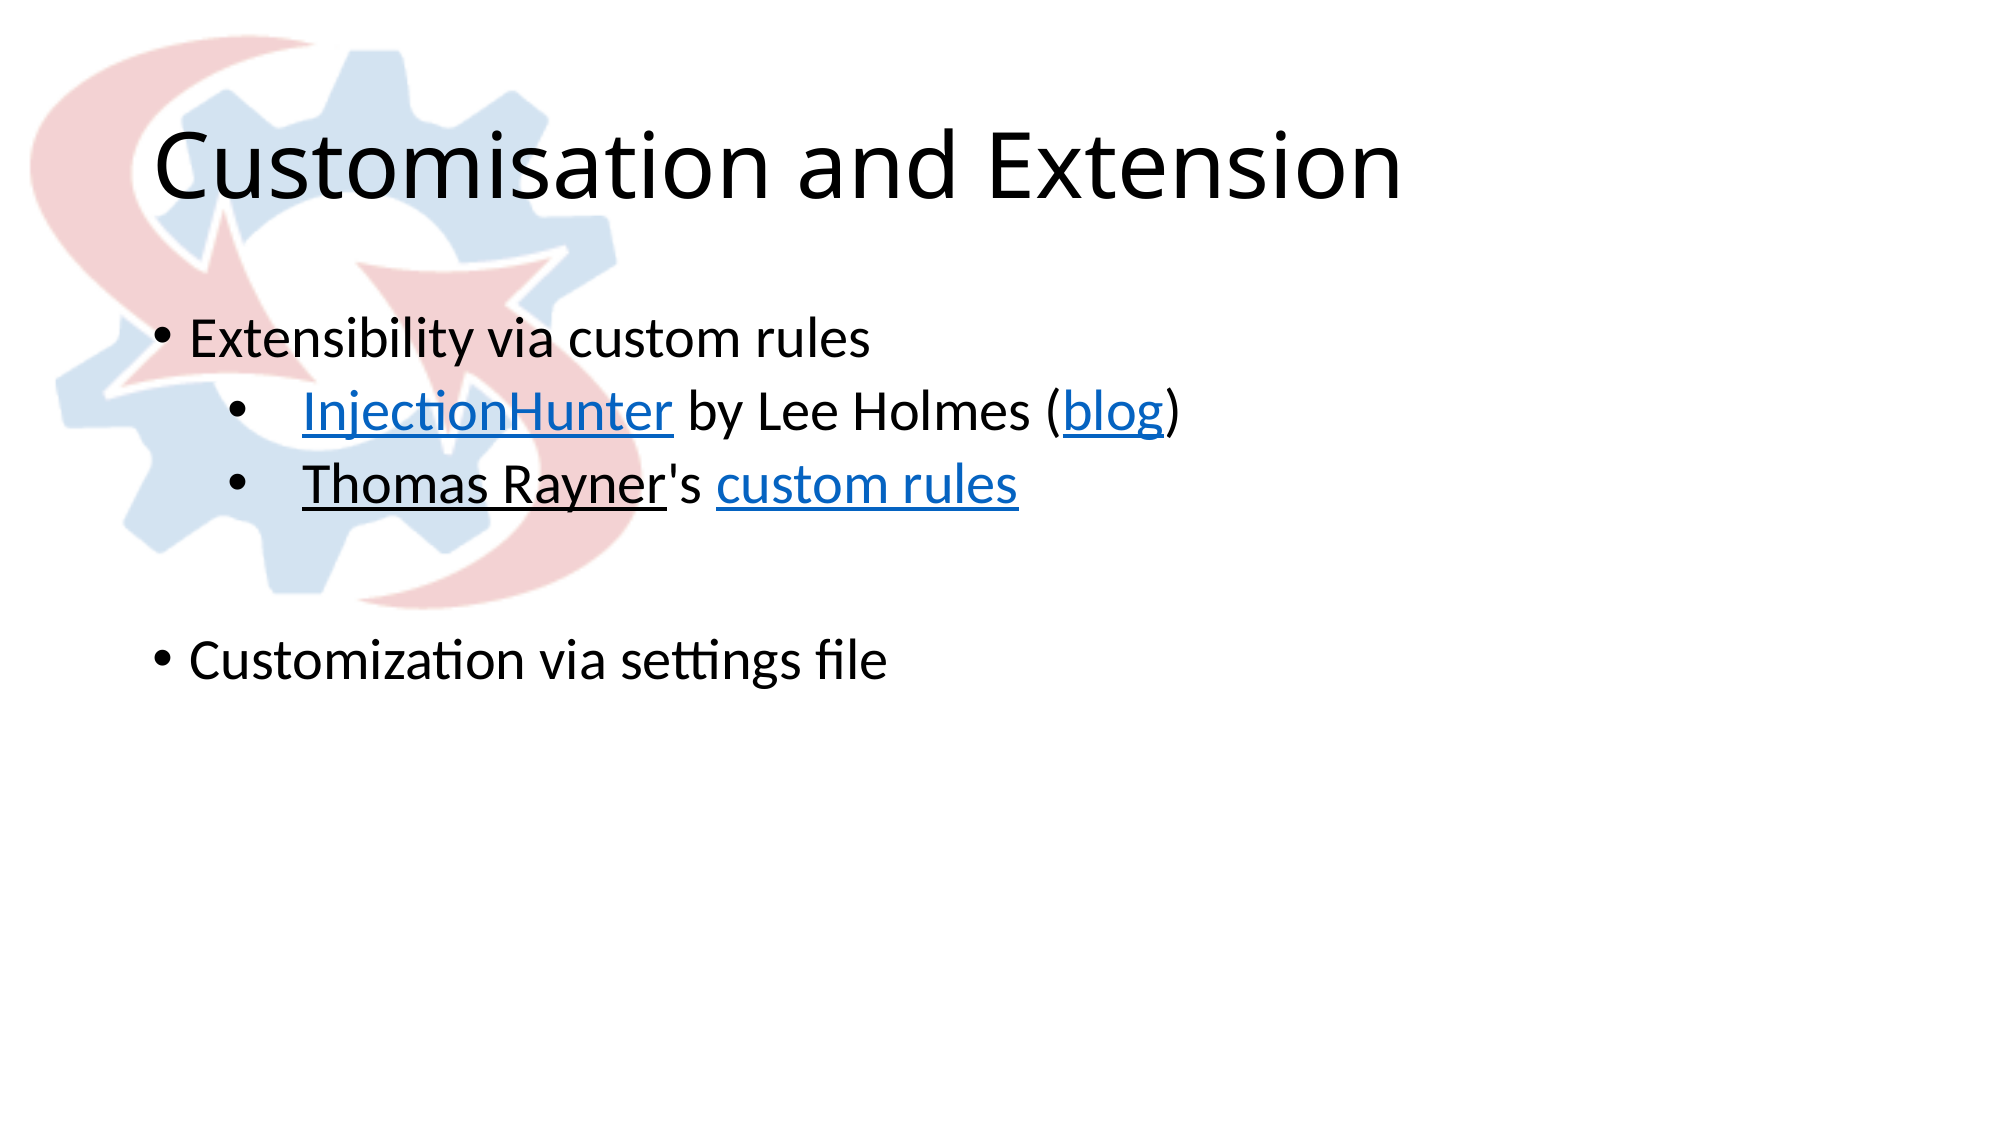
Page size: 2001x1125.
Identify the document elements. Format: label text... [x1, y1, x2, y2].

list Extensibility via custom rules InjectionHunter by Lee Holmes (blog) Thomas Rayner's custom rules Customization via settings file [137, 299, 1863, 1014]
title Customisation and Extension [137, 59, 1863, 278]
